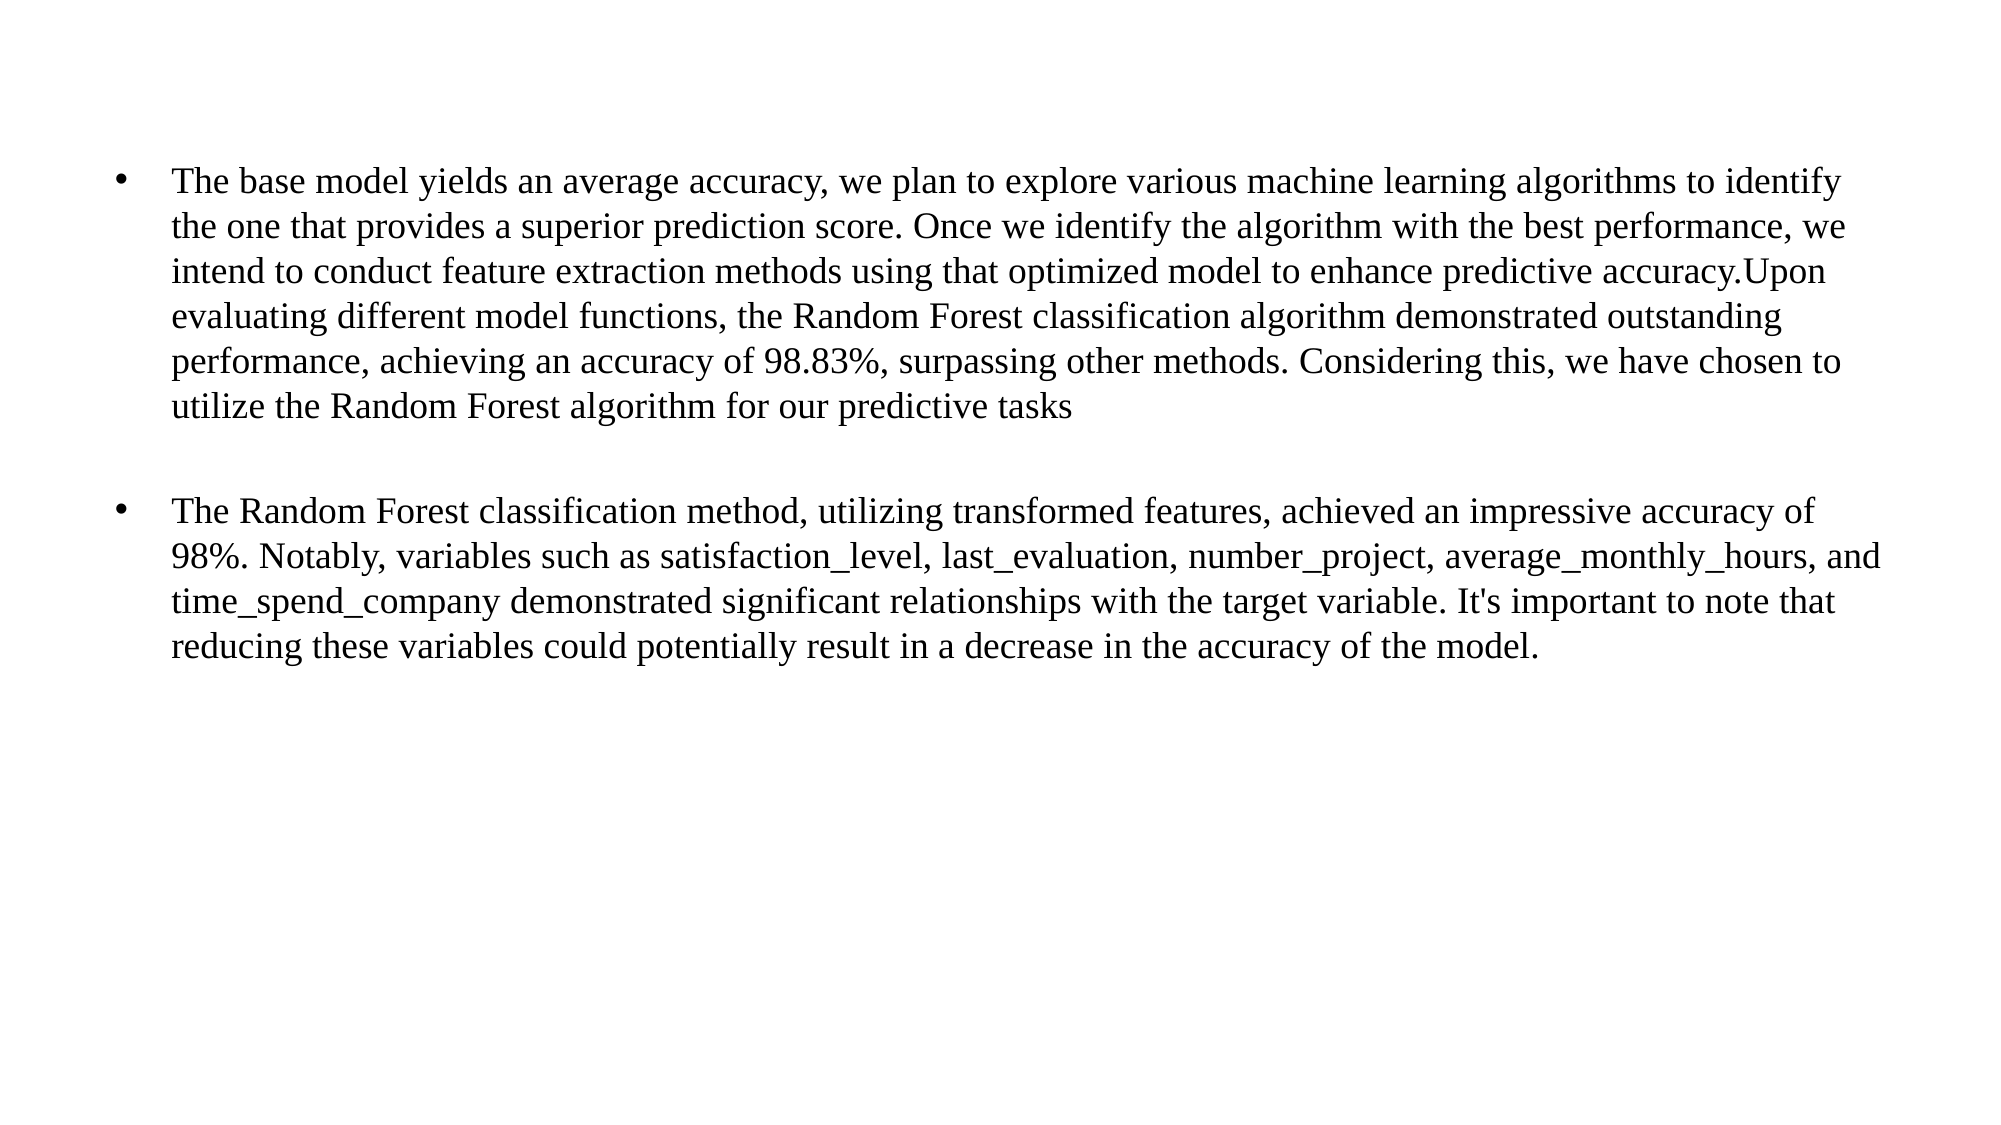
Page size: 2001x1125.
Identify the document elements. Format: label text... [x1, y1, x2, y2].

list The base model yields an average accuracy, we plan to explore various machine learning algorithms to identify the one that provides a superior prediction score. Once we identify the algorithm with the best performance, we intend to conduct feature extraction methods using that optimized model to enhance predictive accuracy.Upon evaluating different model functions, the Random Forest classification algorithm demonstrated outstanding performance, achieving an accuracy of 98.83%, surpassing other methods. Considering this, we have chosen to utilize the Random Forest algorithm for our predictive tasks The Random Forest classification method, utilizing transformed features, achieved an impressive accuracy of 98%. Notably, variables such as satisfaction_level, last_evaluation, number_project, average_monthly_hours, and time_spend_company demonstrated significant relationships with the target variable. It's important to note that reducing these variables could potentially result in a decrease in the accuracy of the model. [99, 148, 1900, 857]
